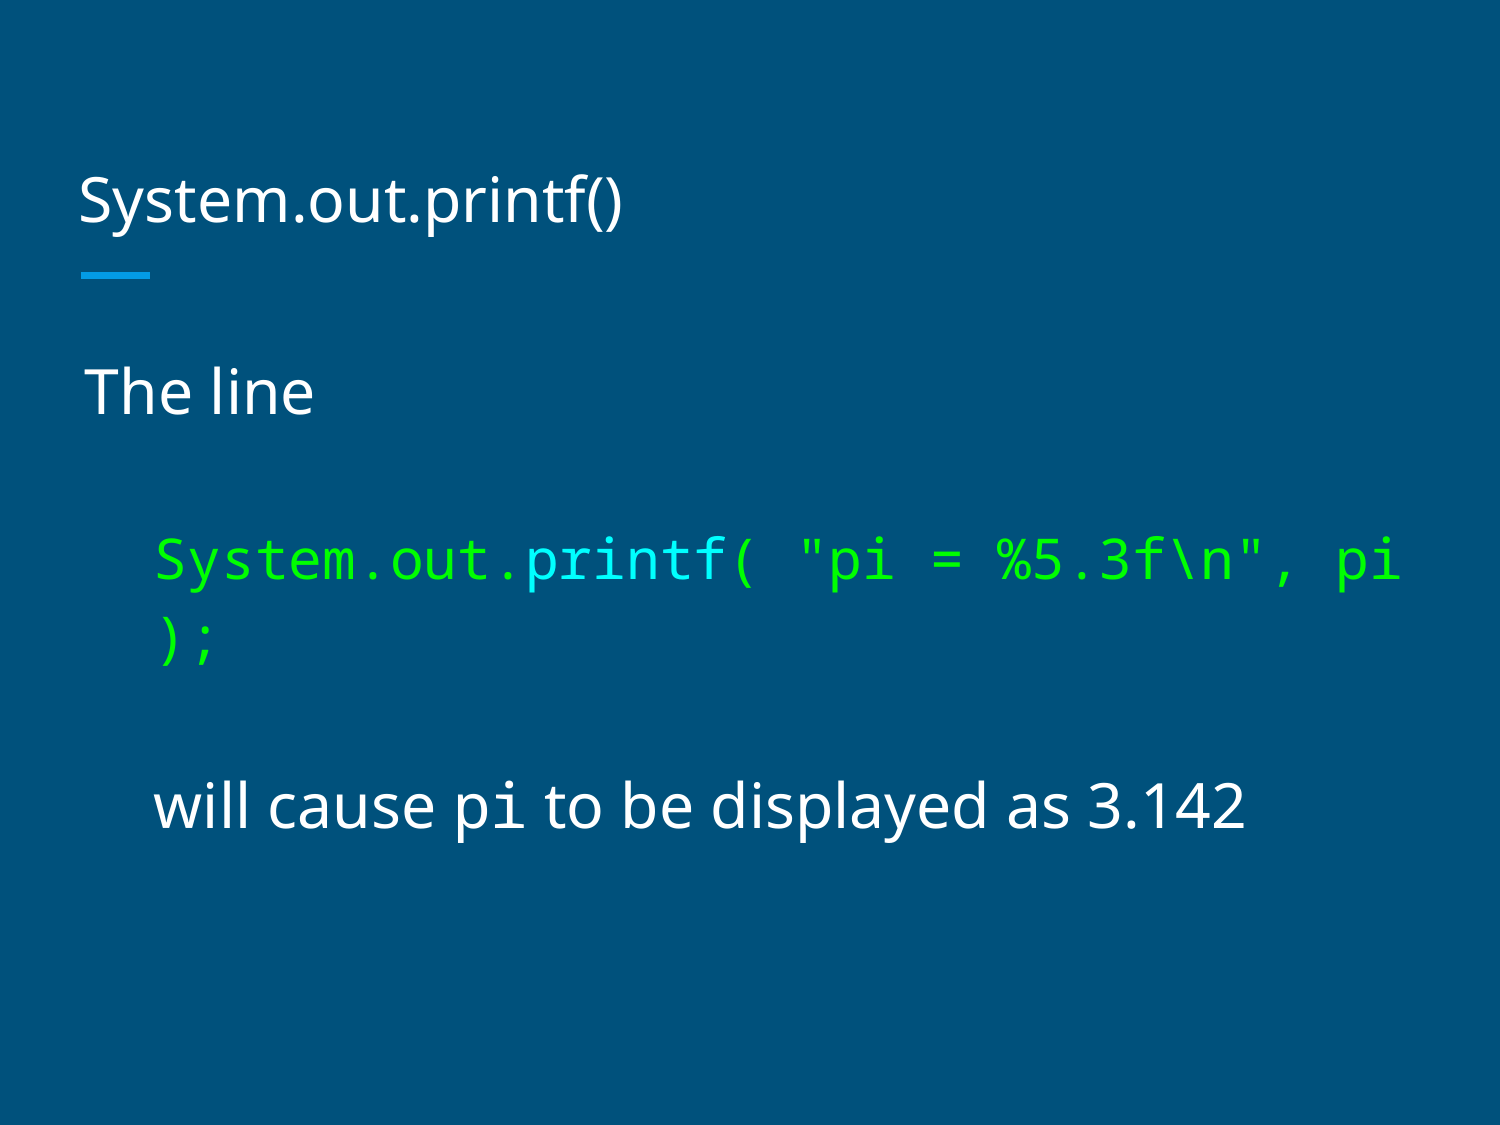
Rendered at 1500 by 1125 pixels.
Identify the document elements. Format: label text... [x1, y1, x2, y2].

title System.out.printf() [63, 100, 1437, 251]
list The line System.out.printf( "pi = %5.3f\n", pi ); will cause pi to be displayed as 3.142 [63, 325, 1437, 1000]
